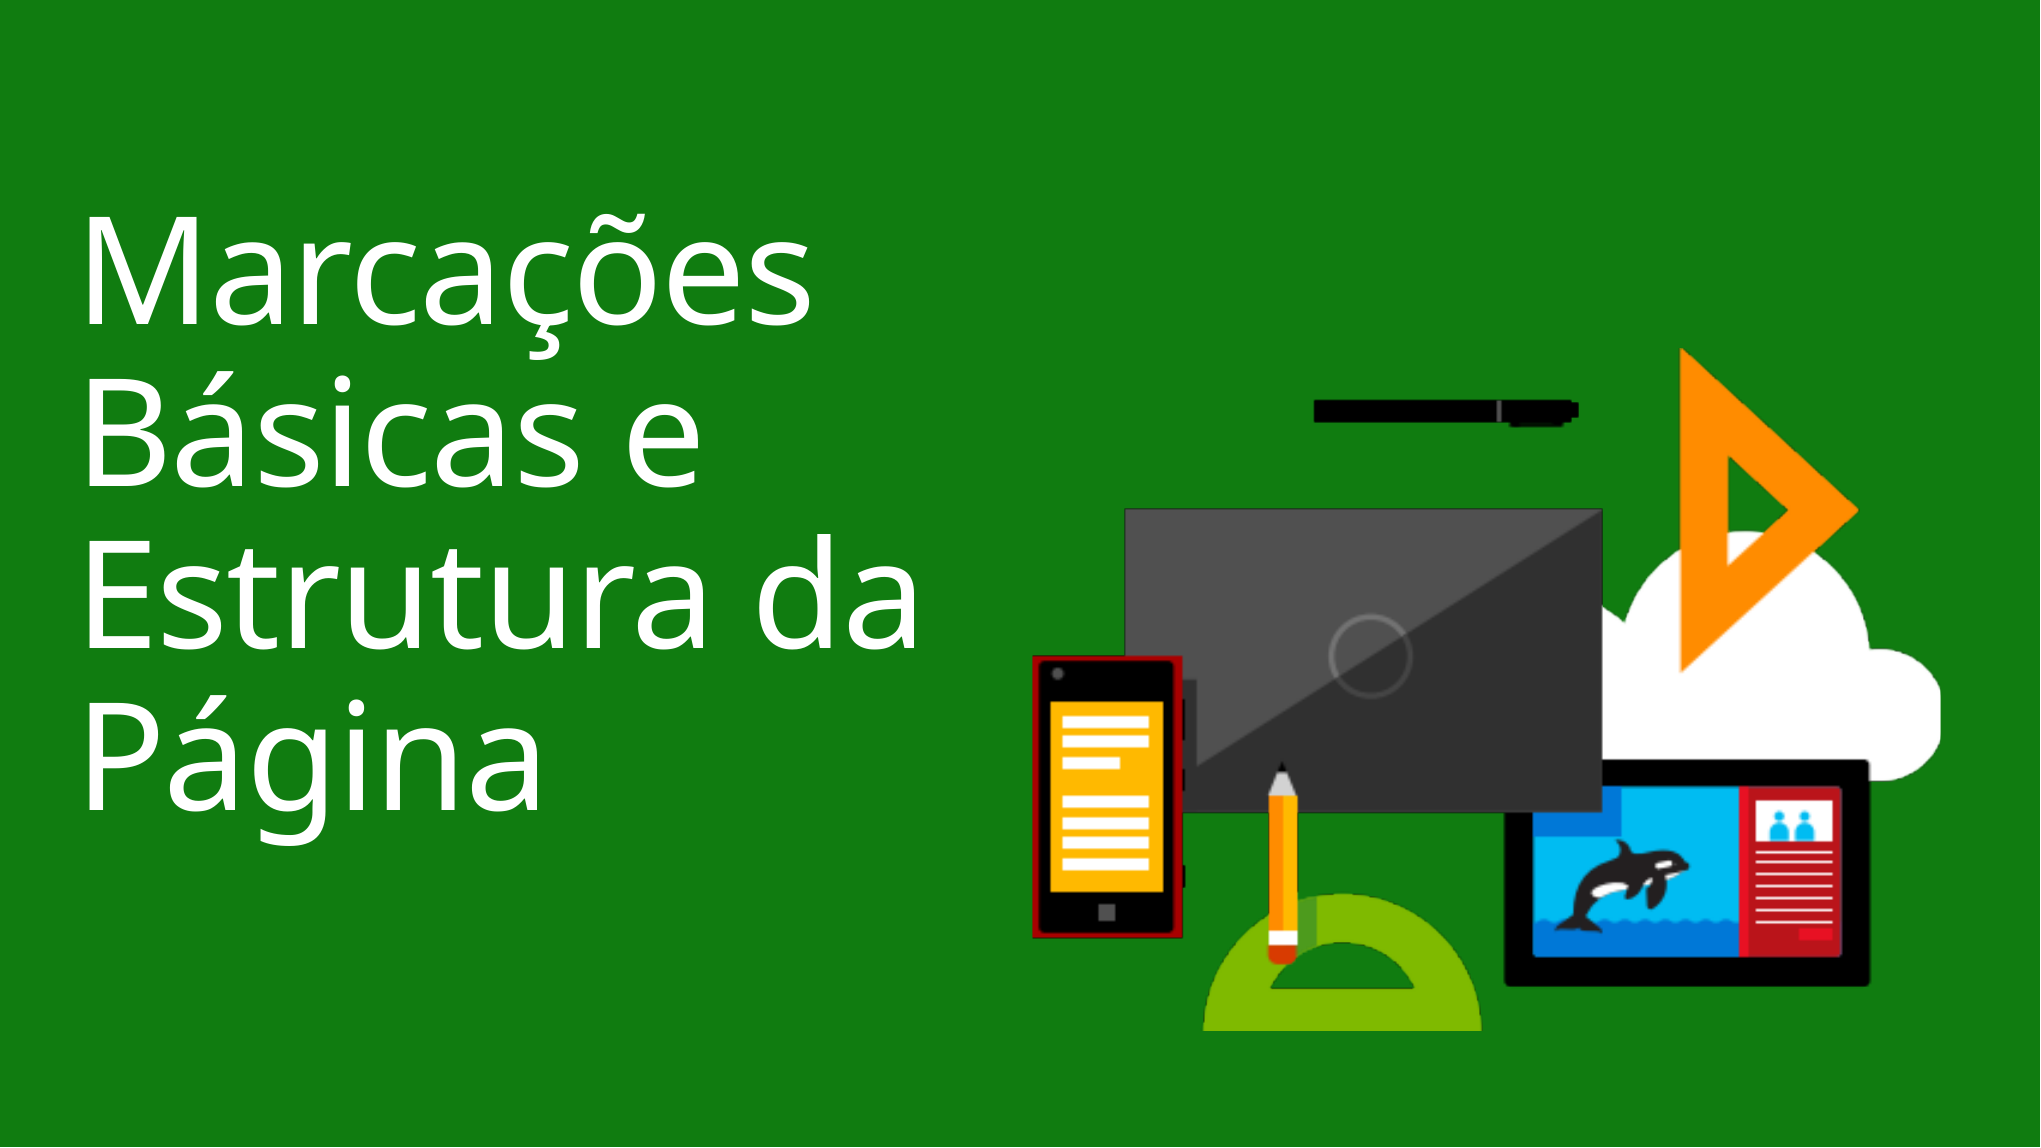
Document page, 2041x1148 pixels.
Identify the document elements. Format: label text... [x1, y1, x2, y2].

title Marcações Básicas e Estrutura da Página [60, 180, 1371, 538]
